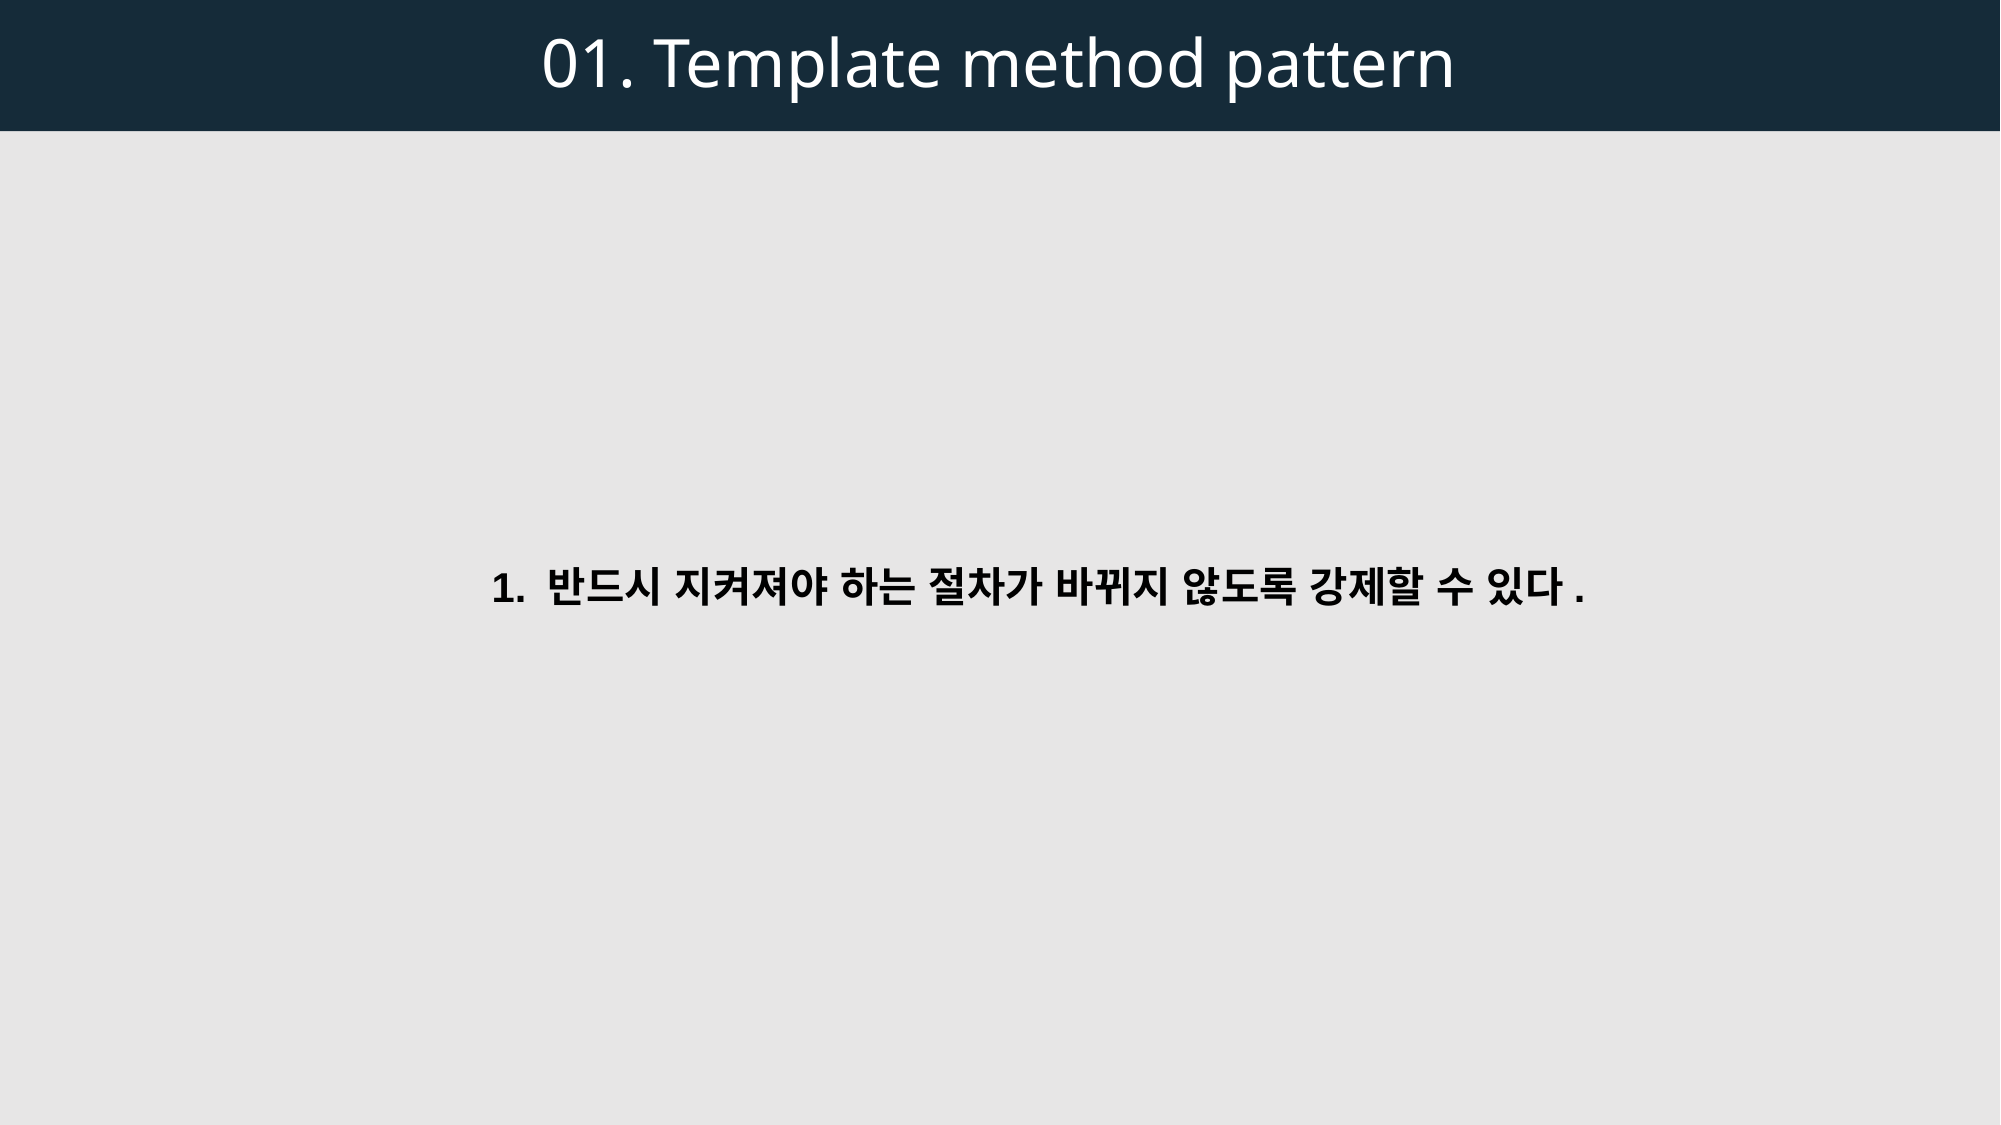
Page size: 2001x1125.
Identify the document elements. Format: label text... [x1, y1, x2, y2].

text_box 1. 반드시 지켜져야 하는 절차가 바뀌지 않도록 강제할 수 있다. [484, 512, 1593, 619]
text_box [0, 0, 2000, 132]
text_box 01. Template method pattern [2, 13, 1998, 109]
